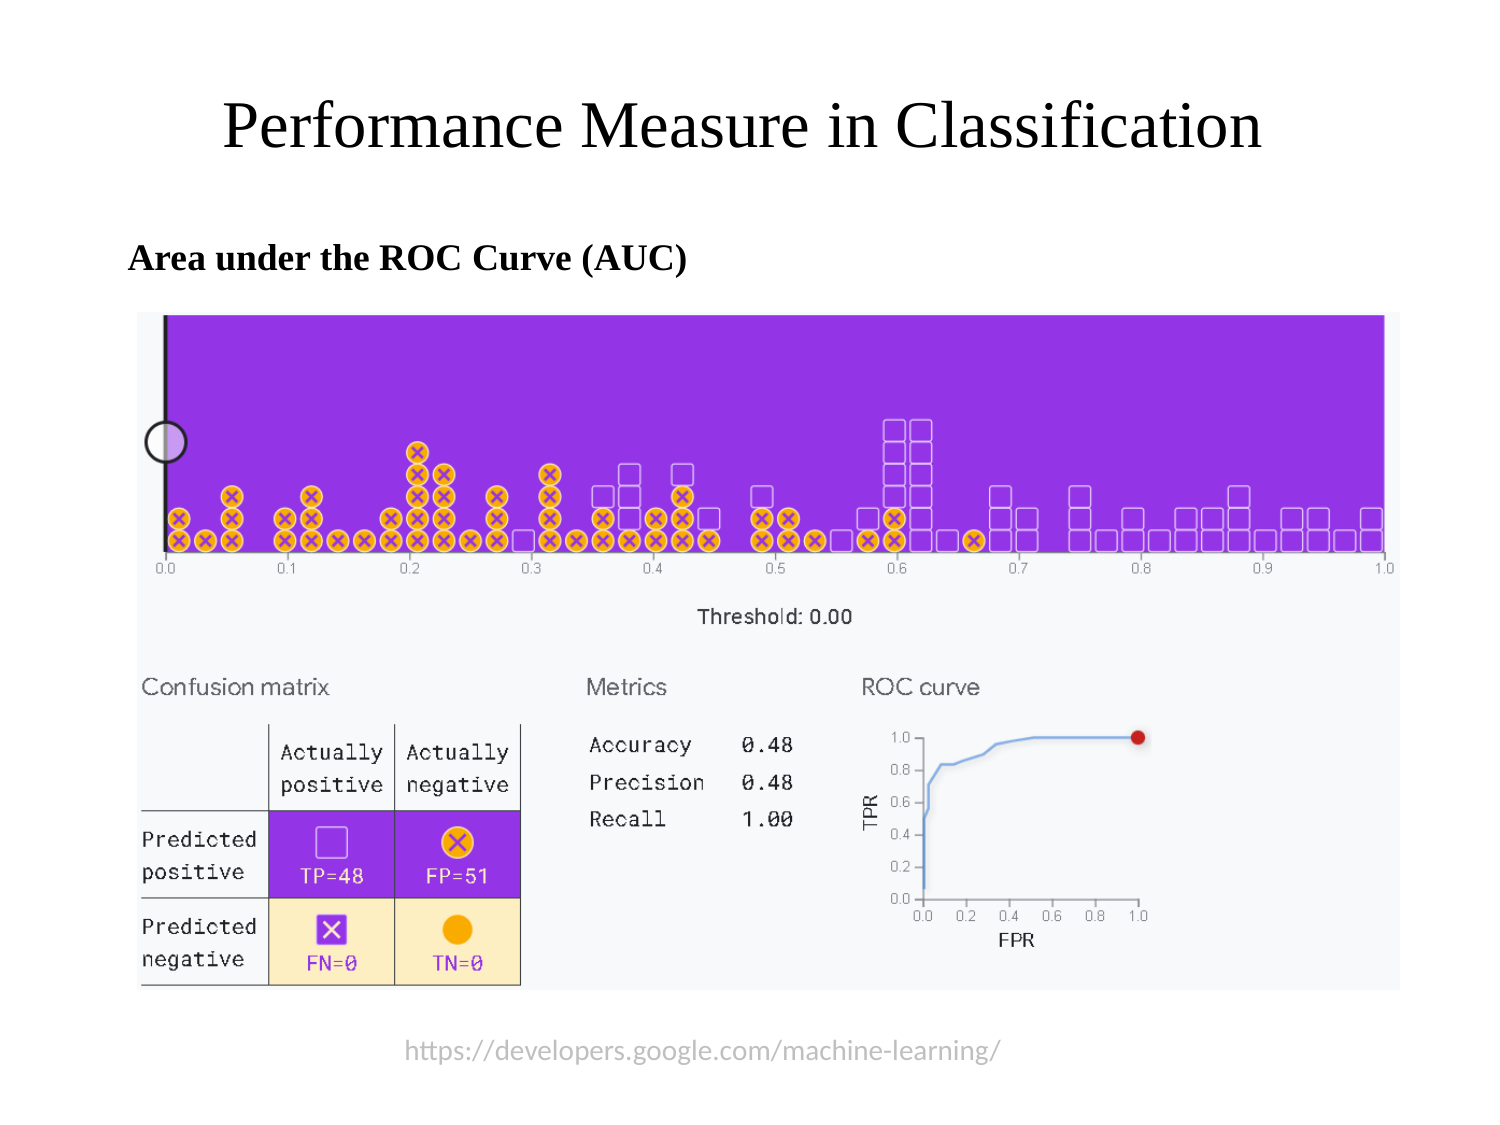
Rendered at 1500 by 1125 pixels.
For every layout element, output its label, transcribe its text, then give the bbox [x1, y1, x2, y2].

picture [137, 312, 1401, 991]
subtitle Area under the ROC Curve (AUC) [112, 224, 1338, 938]
text_box https://developers.google.com/machine-learning/ [389, 1023, 1140, 1074]
title Performance Measure in Classification [162, 62, 1325, 179]
